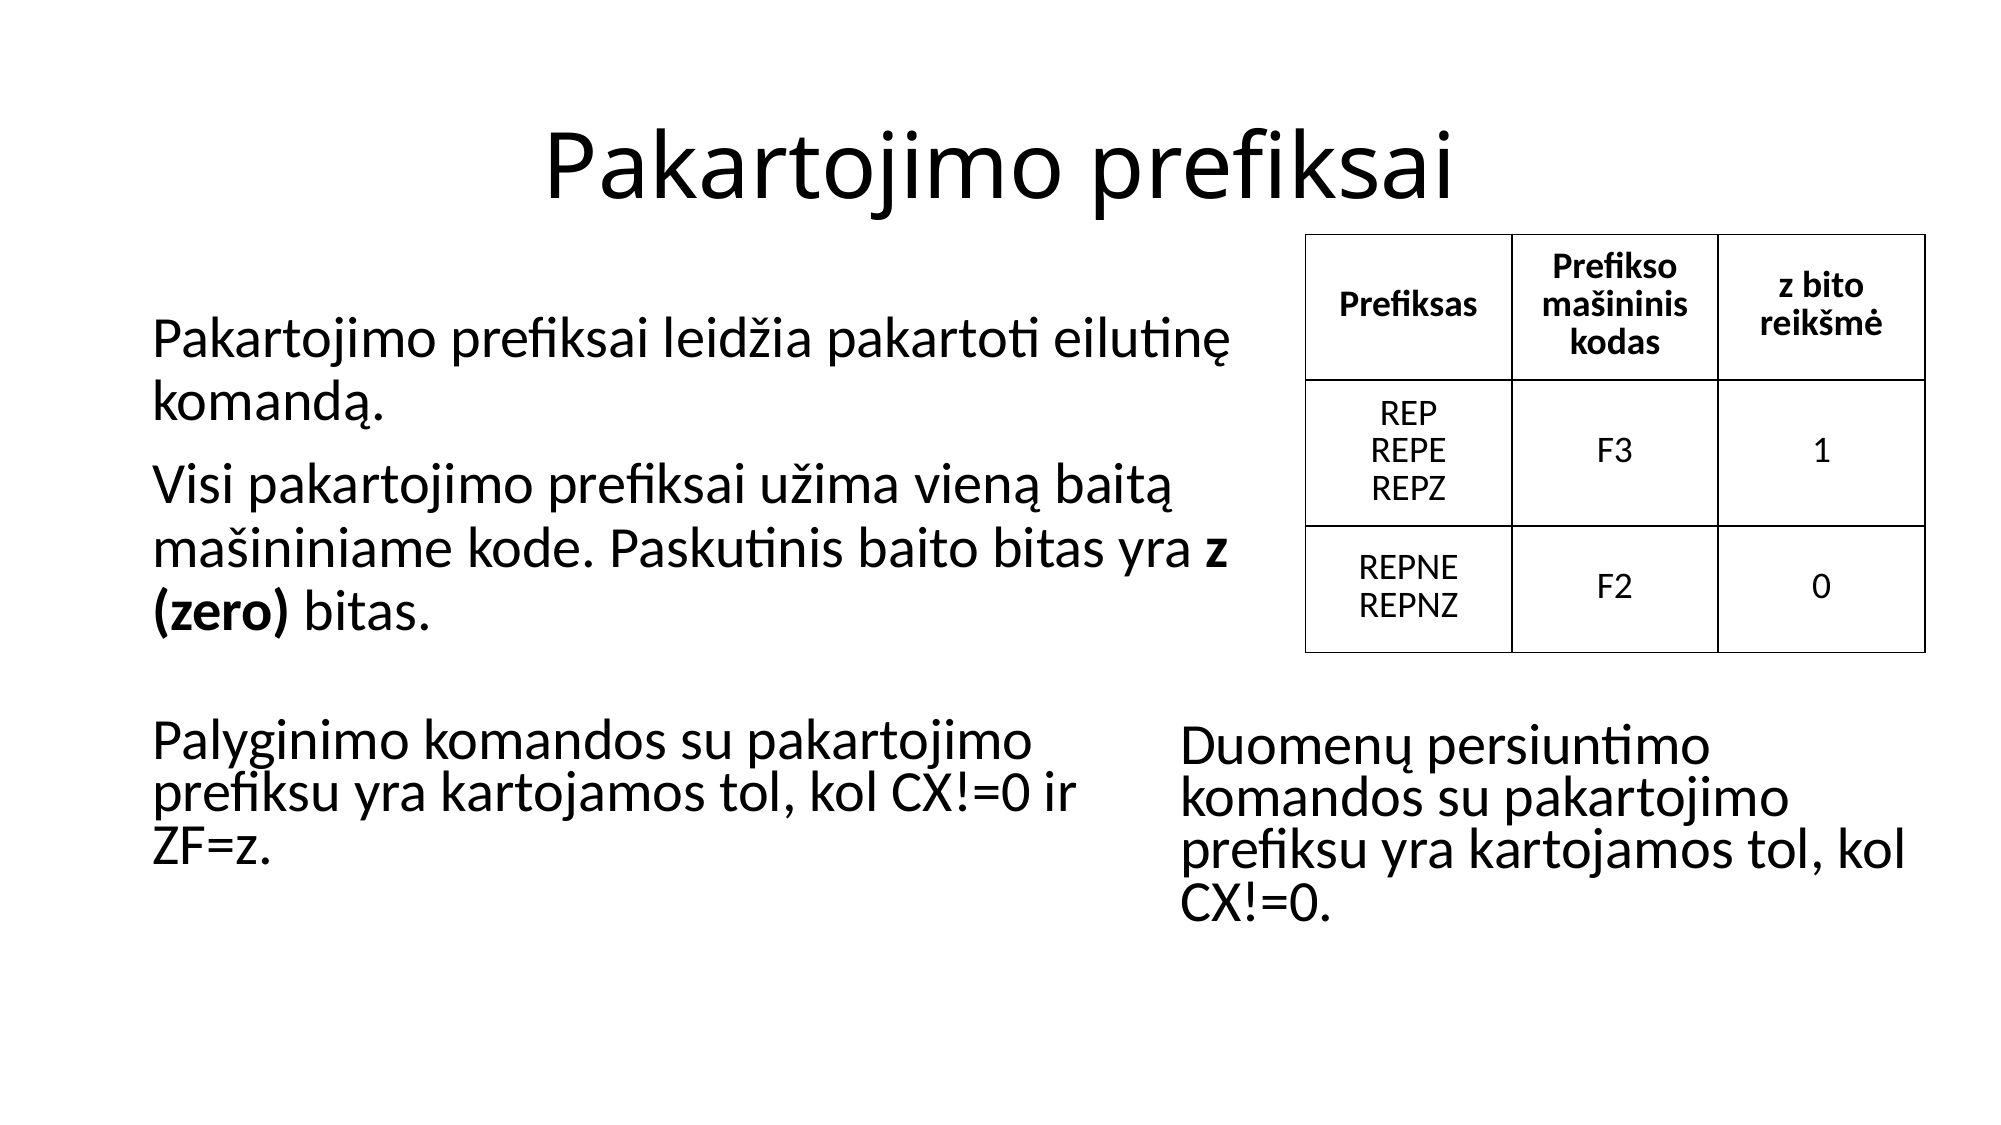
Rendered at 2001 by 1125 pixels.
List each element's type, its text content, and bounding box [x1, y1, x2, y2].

table_cell 0 [1719, 527, 1924, 652]
table_cell REP REPE REPZ [1306, 381, 1511, 525]
table_cell 1 [1719, 381, 1924, 525]
table_header Prefiksas [1306, 235, 1511, 379]
list Pakartojimo prefiksai leidžia pakartoti eilutinę komandą. Visi pakartojimo prefiksai užima vieną baitą mašininiame kode. Paskutinis baito bitas yra z (zero) bitas. [137, 299, 1305, 653]
table_cell REPNE REPNZ [1306, 527, 1511, 652]
table_header Prefikso mašininis kodas [1513, 235, 1717, 379]
table_header z bito reikšmė [1719, 235, 1924, 379]
text_box Duomenų persiuntimo komandos su pakartojimo prefiksu yra kartojamos tol, kol CX!=0. [1165, 714, 1946, 1068]
table_cell F3 [1513, 381, 1717, 525]
table_cell F2 [1513, 527, 1717, 652]
text_box Palyginimo komandos su pakartojimo prefiksu yra kartojamos tol, kol CX!=0 ir ZF=z. [137, 710, 1119, 1064]
title Pakartojimo prefiksai [137, 59, 1863, 278]
